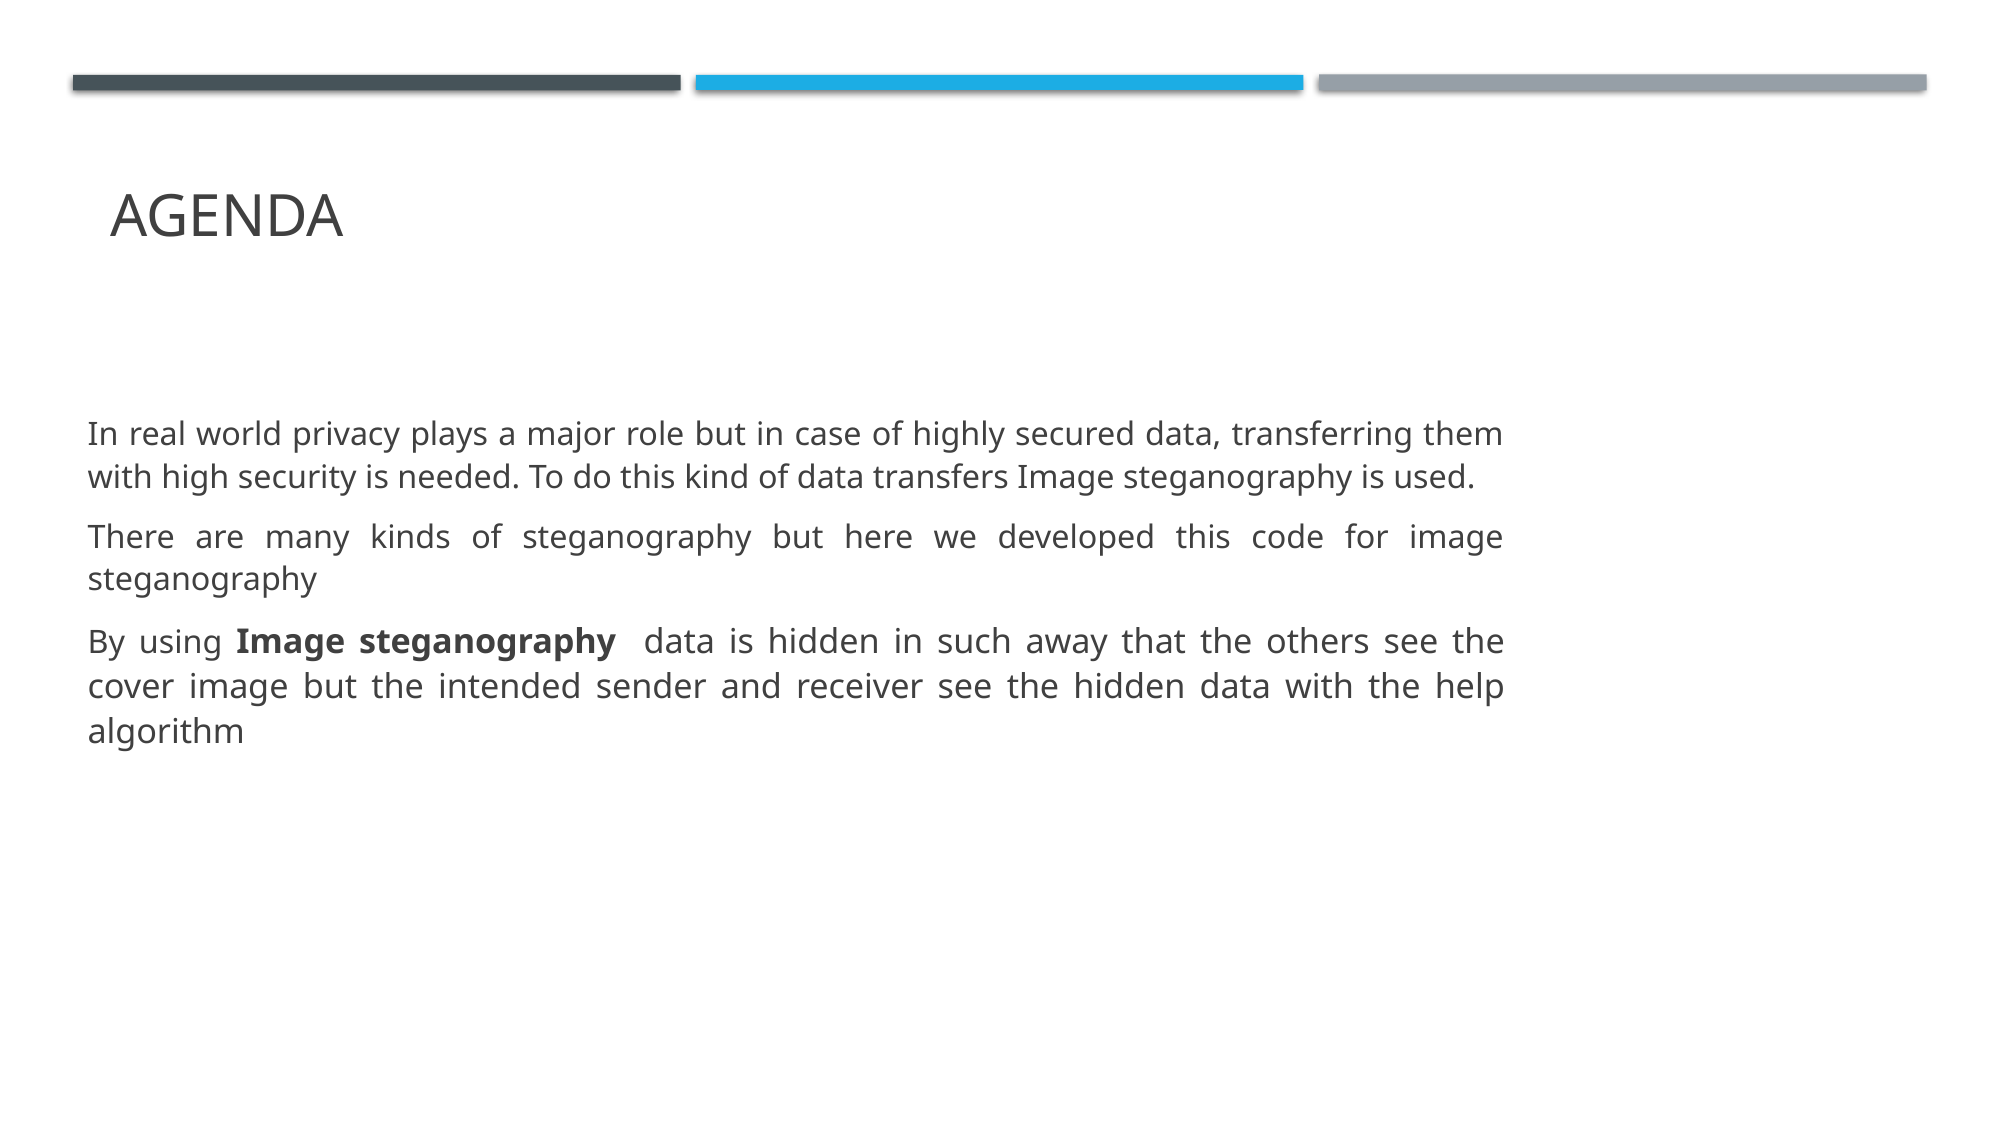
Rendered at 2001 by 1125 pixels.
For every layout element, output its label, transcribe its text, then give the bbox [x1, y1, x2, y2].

list In real world privacy plays a major role but in case of highly secured data, transferring them with high security is needed. To do this kind of data transfers Image steganography is used. There are many kinds of steganography but here we developed this code for image steganography By using Image steganography data is hidden in such away that the others see the cover image but the intended sender and receiver see the hidden data with the help algorithm [72, 399, 1520, 760]
title AGENDA [95, 115, 1905, 311]
